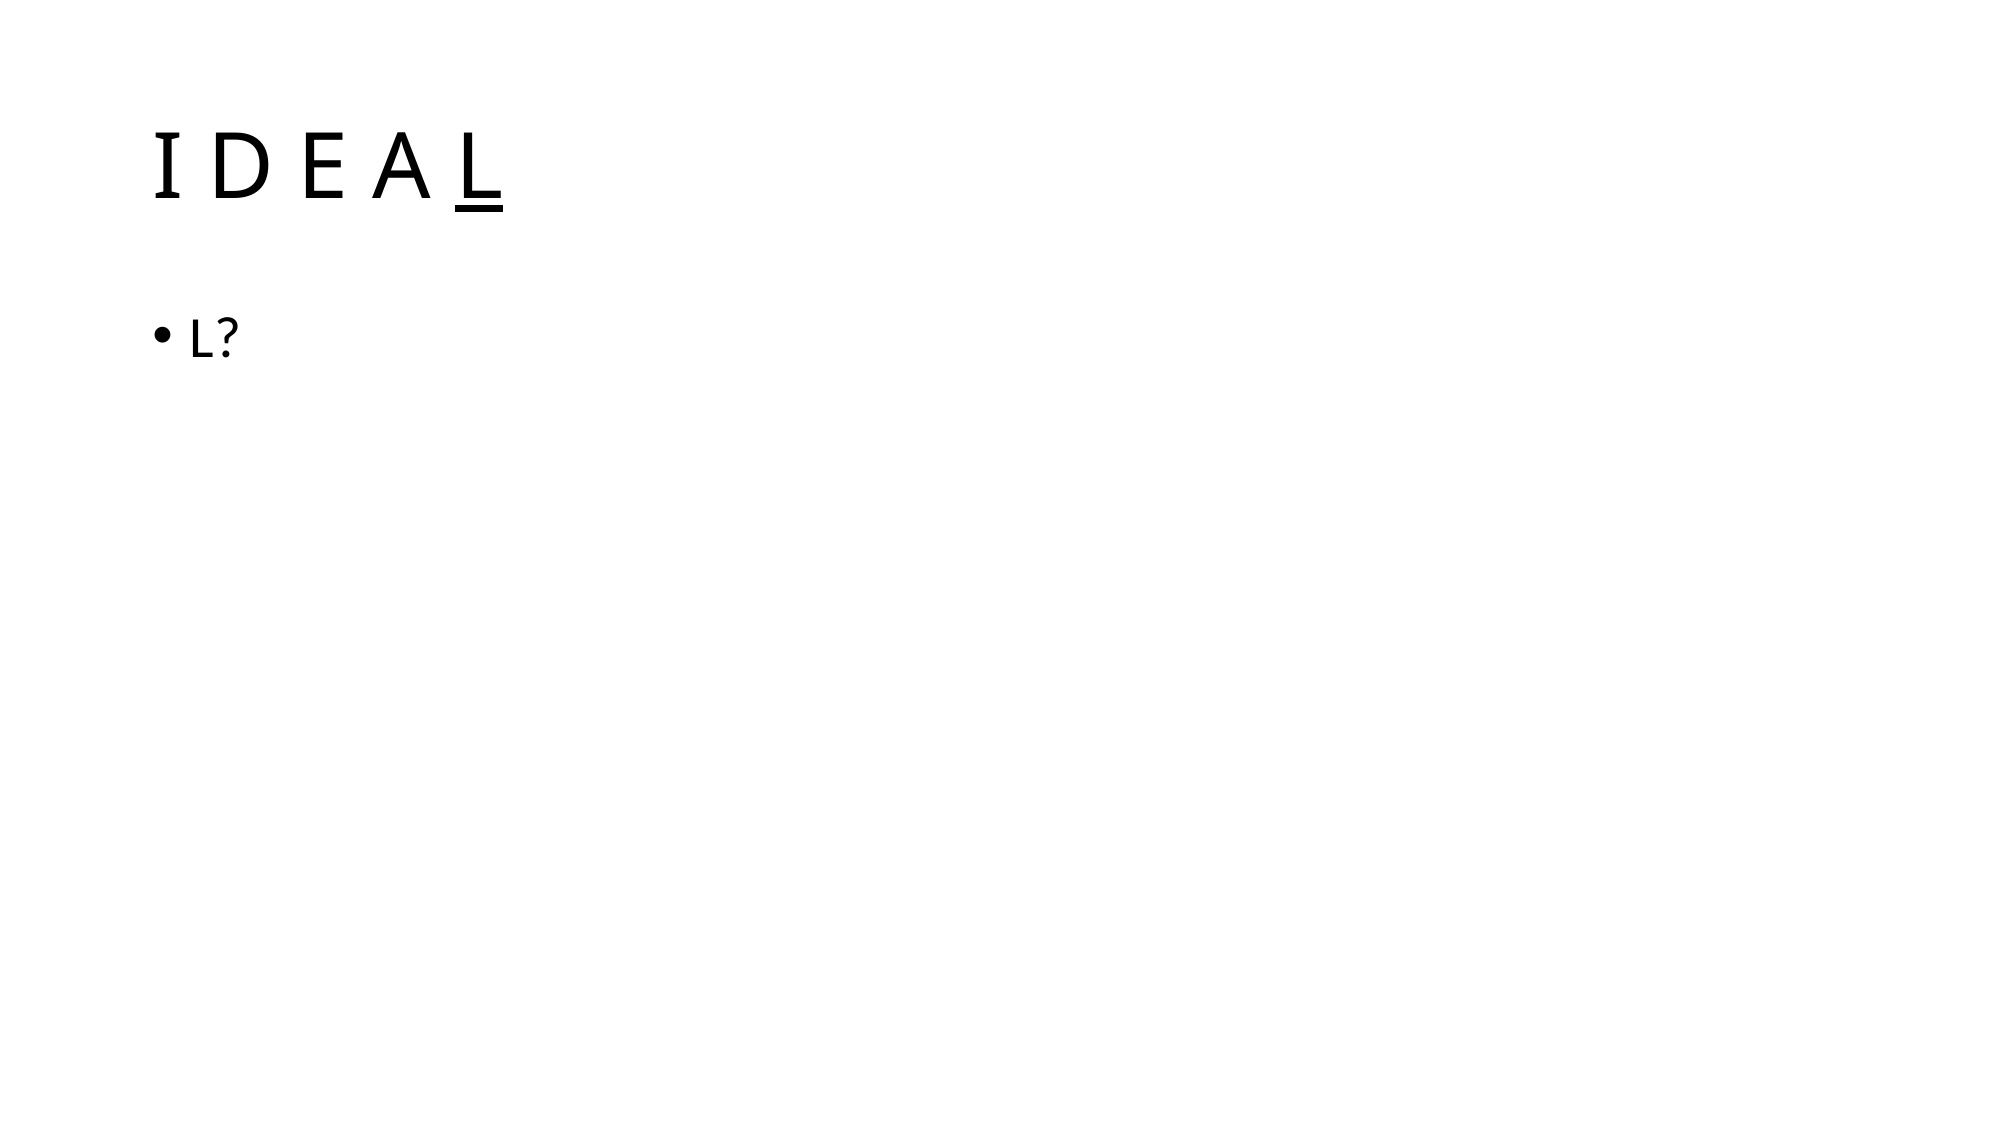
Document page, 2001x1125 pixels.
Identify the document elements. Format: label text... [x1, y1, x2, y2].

list L? [137, 299, 1863, 1014]
title I D E A L [137, 59, 1863, 278]
